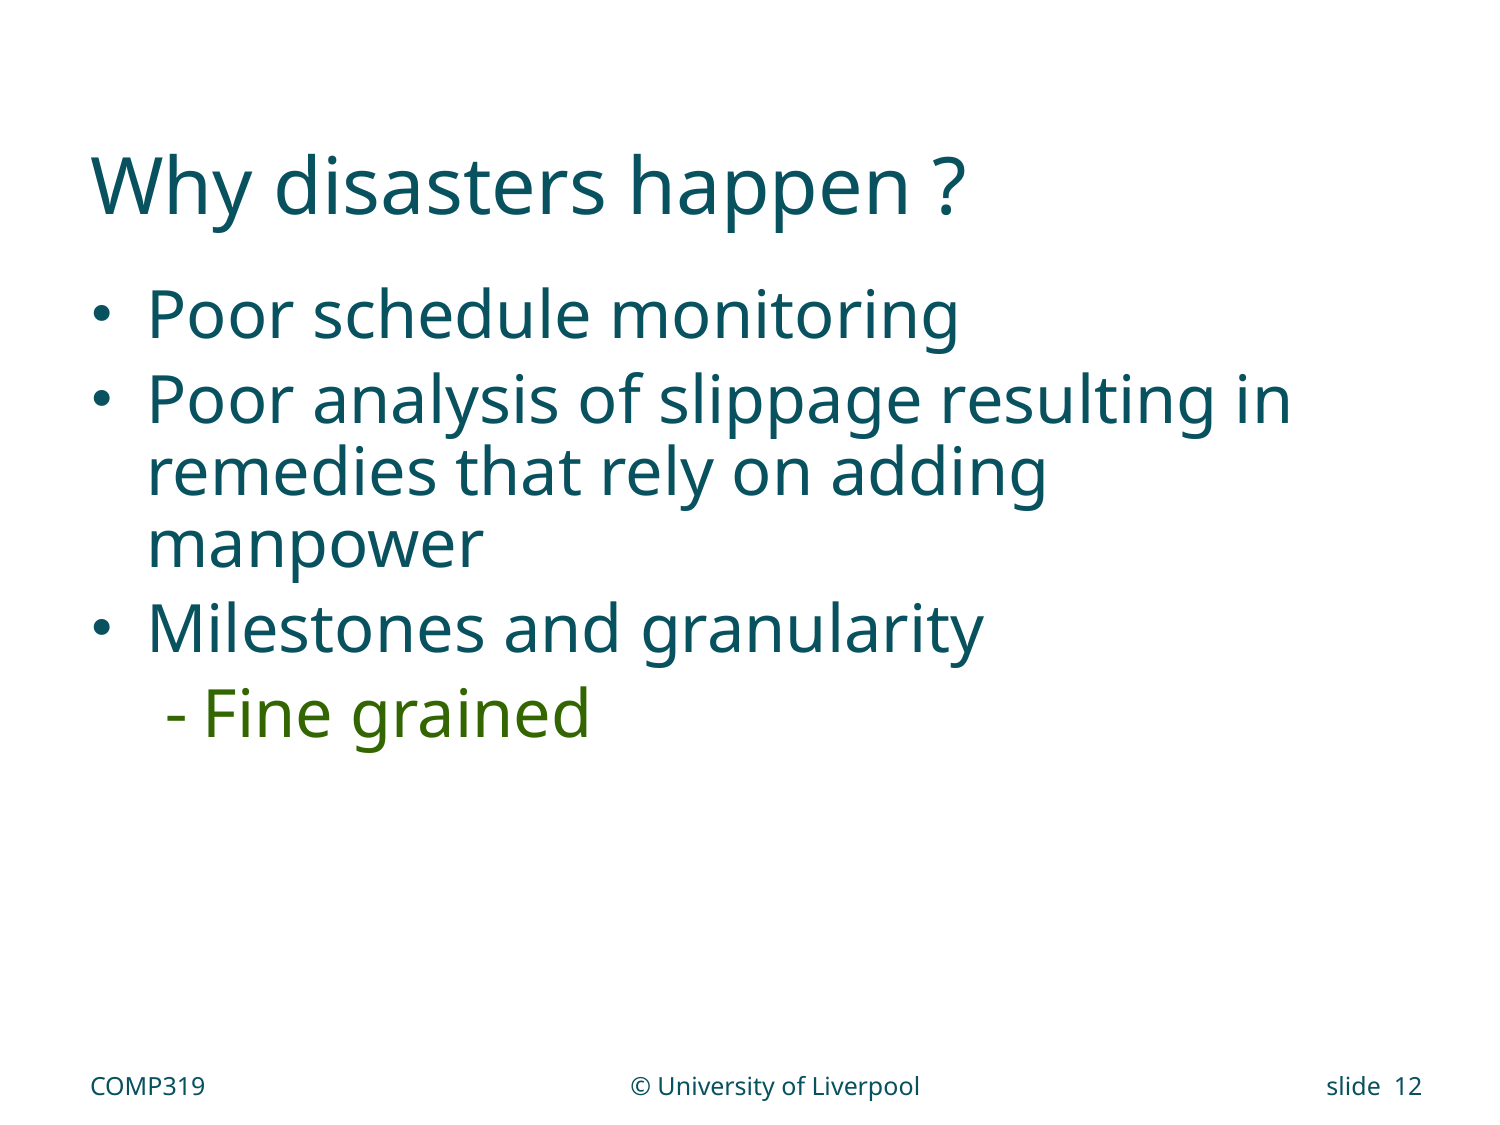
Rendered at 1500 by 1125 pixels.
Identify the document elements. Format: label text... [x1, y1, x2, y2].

list Poor schedule monitoring Poor analysis of slippage resulting in remedies that rely on adding manpower Milestones and granularity Fine grained [75, 273, 1363, 1024]
slide_number © University of Liverpool [600, 1062, 951, 1125]
title Why disasters happen ? [75, 128, 1425, 237]
footer COMP319 [74, 1062, 575, 1125]
slide_number slide 12 [1212, 1062, 1438, 1113]
